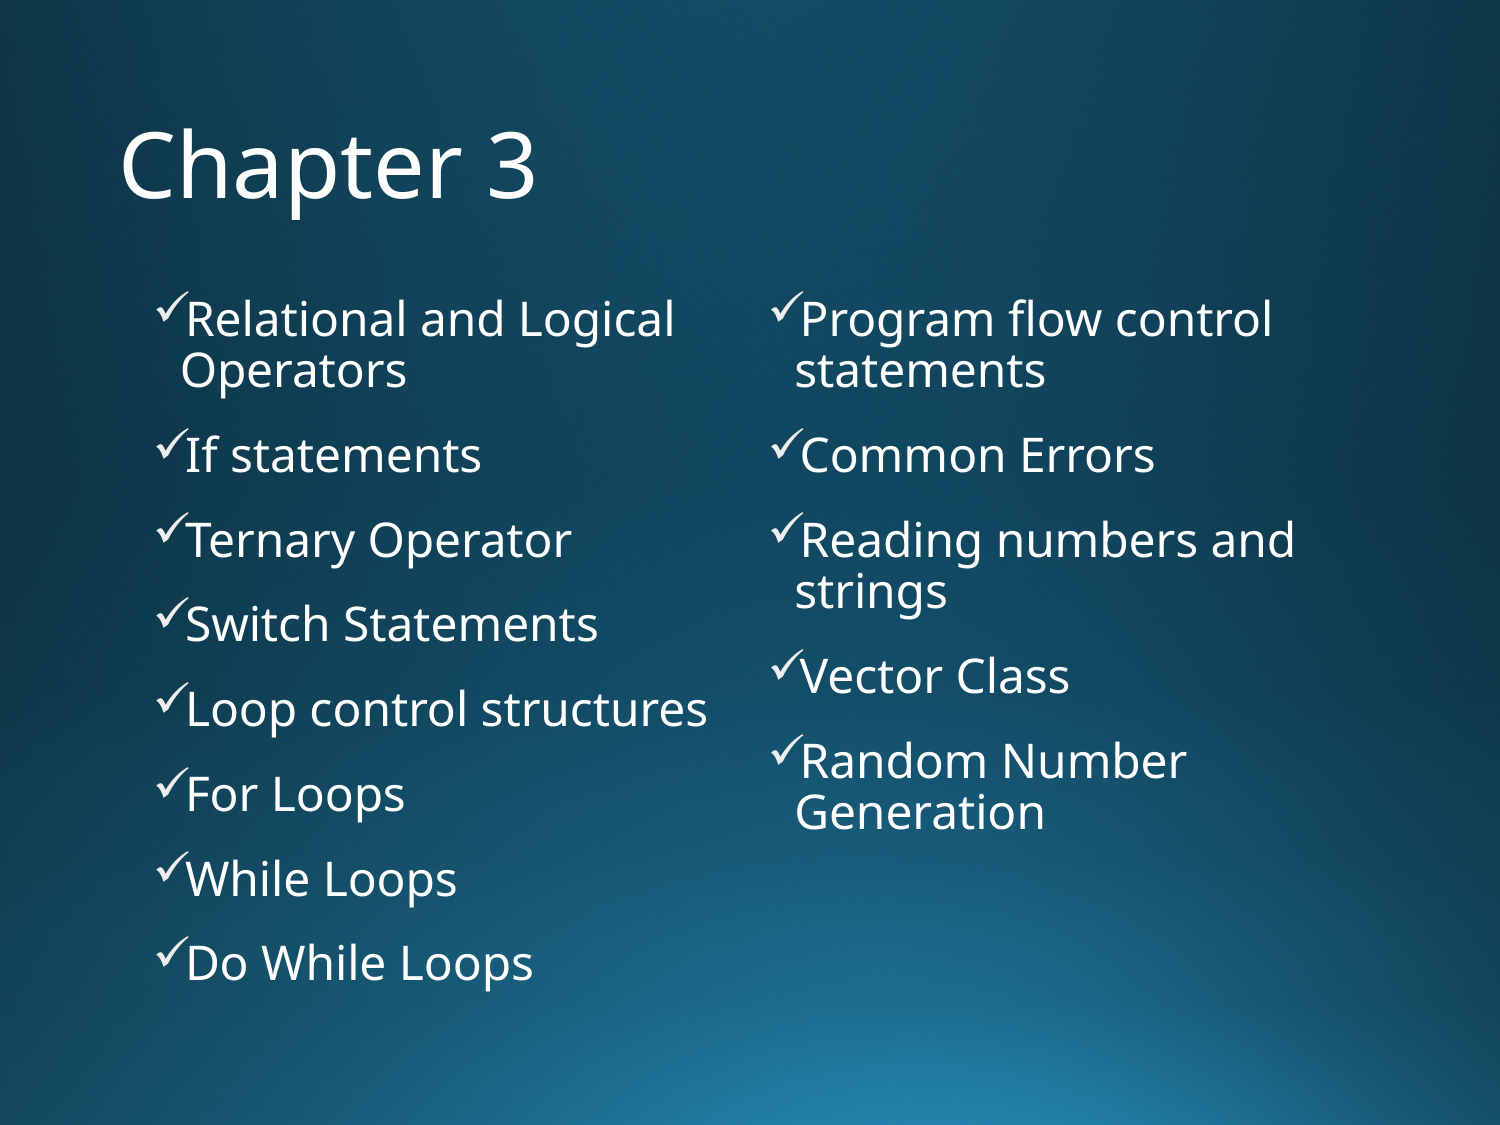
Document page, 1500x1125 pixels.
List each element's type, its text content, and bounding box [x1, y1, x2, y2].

list Relational and Logical Operators If statements Ternary Operator Switch Statements Loop control structures For Loops While Loops Do While Loops Program flow control statements Common Errors Reading numbers and strings Vector Class Random Number Generation [137, 287, 1397, 1002]
picture [0, 0, 1500, 1125]
title Chapter 3 [103, 59, 1397, 278]
